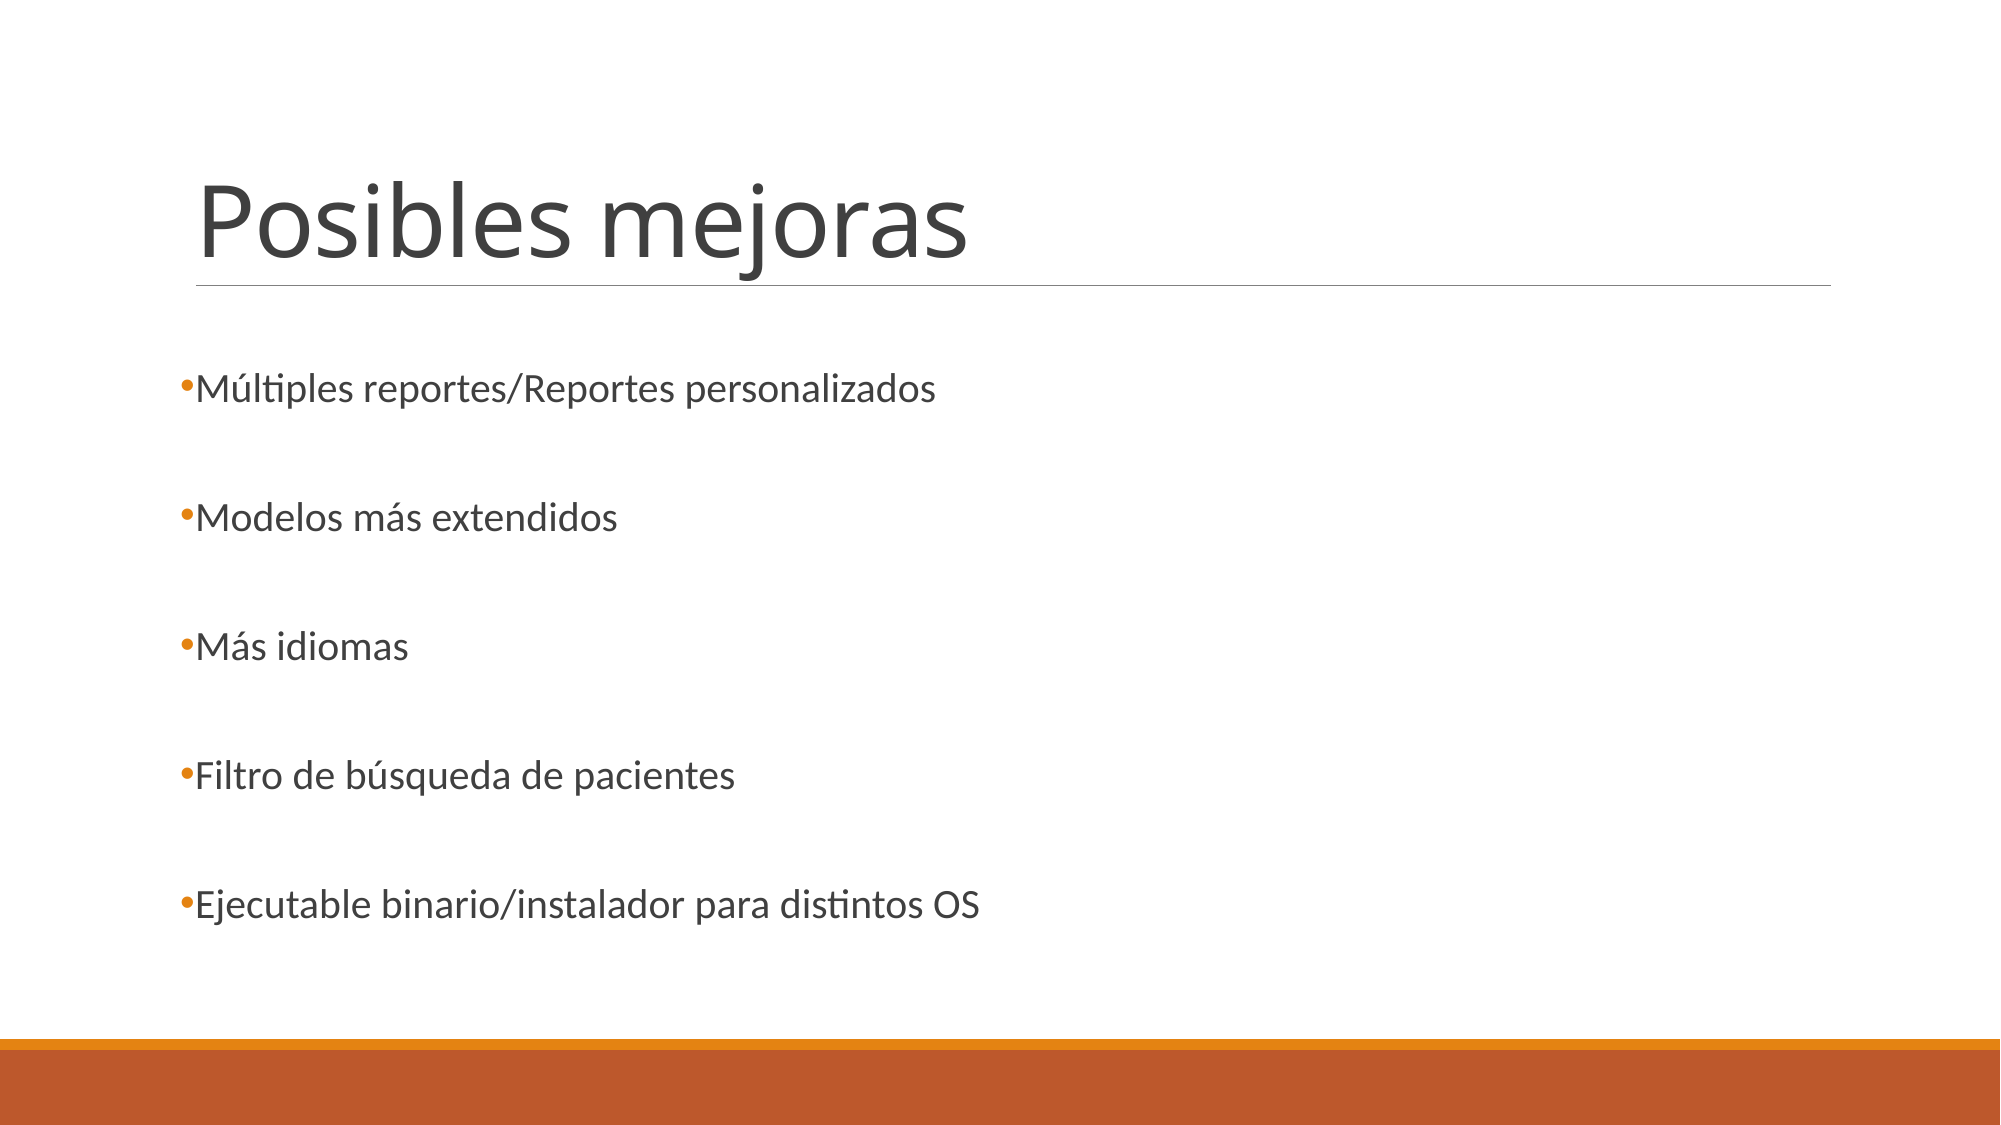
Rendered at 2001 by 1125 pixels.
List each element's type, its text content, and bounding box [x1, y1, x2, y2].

list Múltiples reportes/Reportes personalizados Modelos más extendidos Más idiomas Filtro de búsqueda de pacientes Ejecutable binario/instalador para distintos OS [180, 302, 1830, 963]
title Posibles mejoras [180, 47, 1830, 285]
